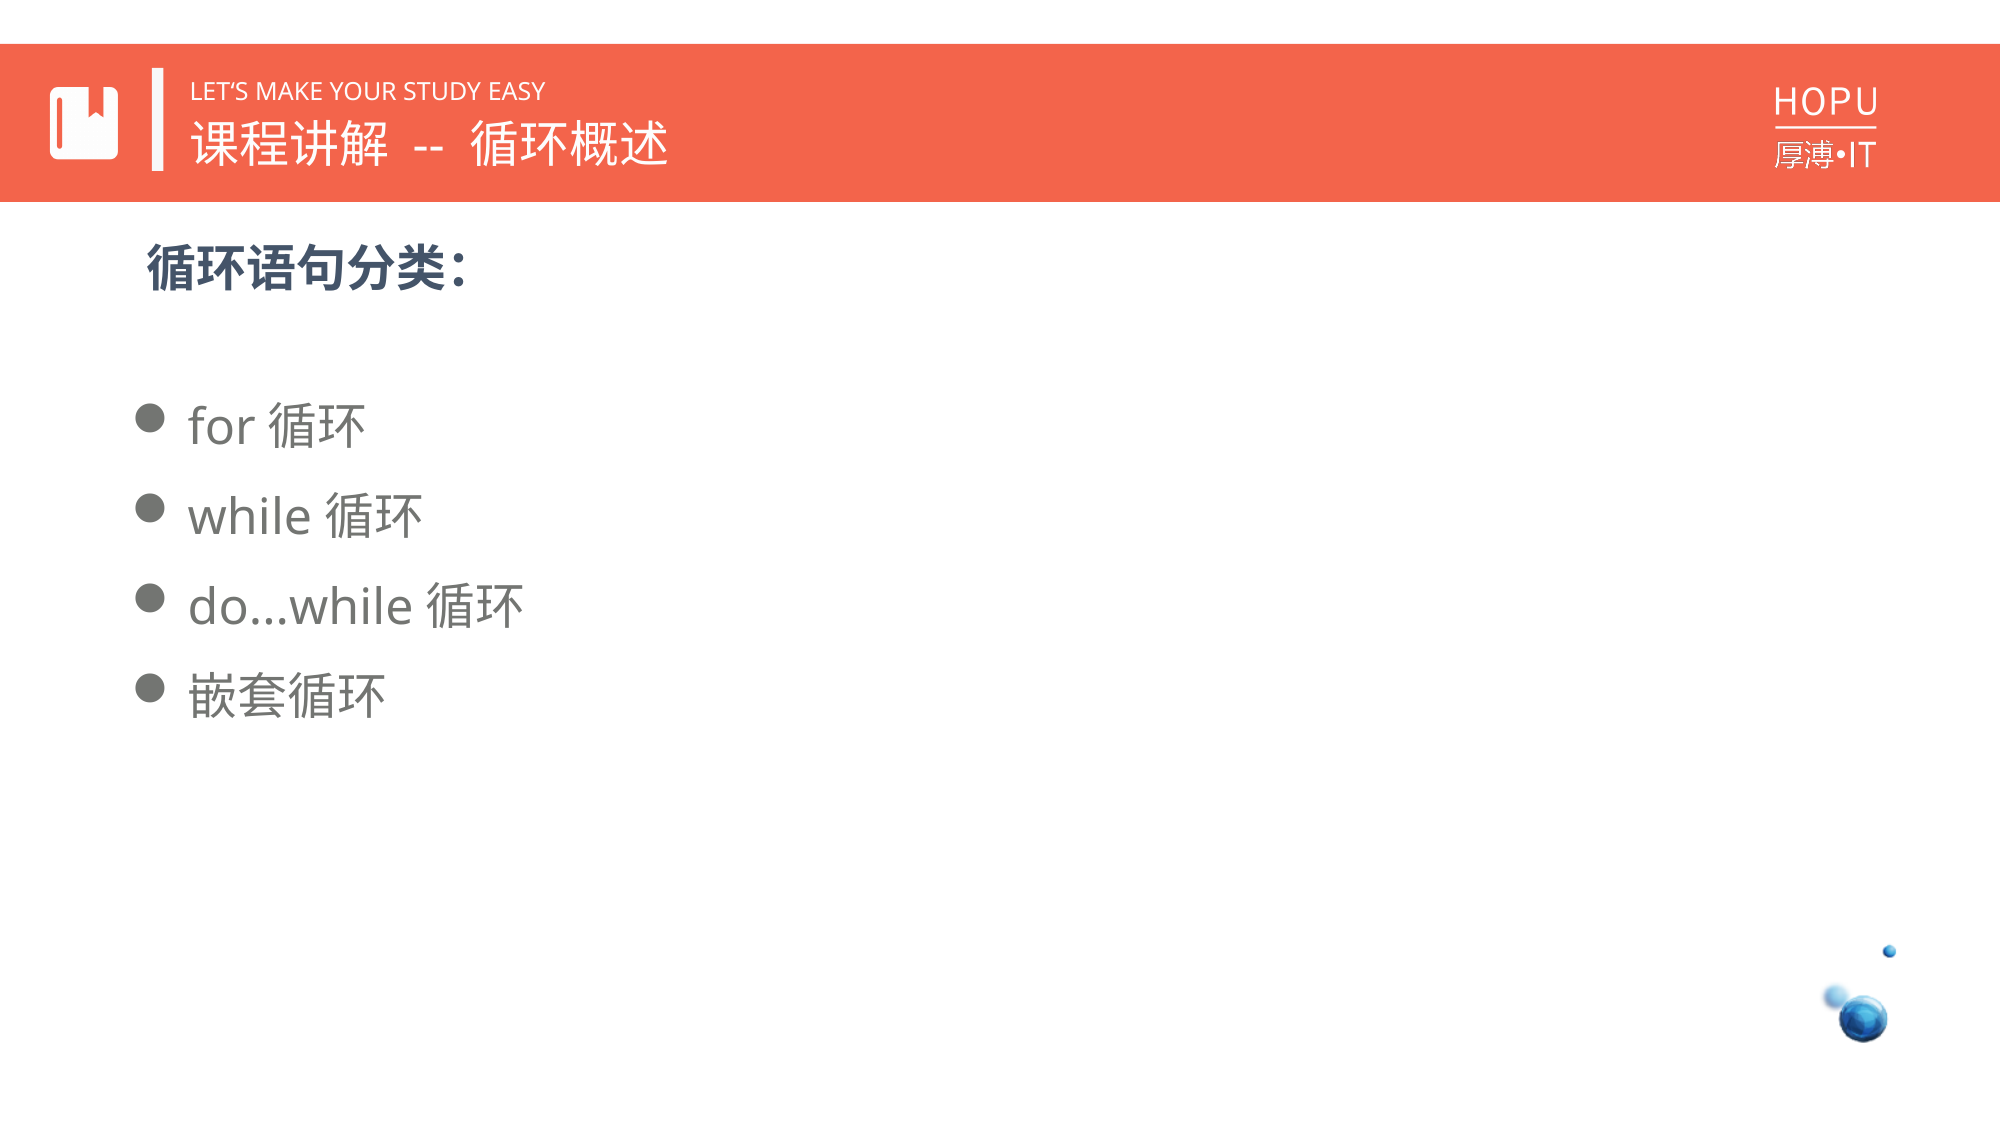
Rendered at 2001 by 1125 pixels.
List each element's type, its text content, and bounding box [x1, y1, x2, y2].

picture [1773, 75, 1878, 181]
text_box LET‘S MAKE YOUR STUDY EASY [316, 67, 893, 113]
text_box 循环语句分类： [131, 228, 512, 304]
text_box 课程讲解 -- 循环概述 [316, 117, 1326, 228]
picture [0, 0, 316, 253]
text_box [316, 43, 2000, 203]
text_box for循环 while循环 do...while循环 嵌套循环 [116, 357, 1906, 733]
picture [1773, 920, 1984, 1083]
